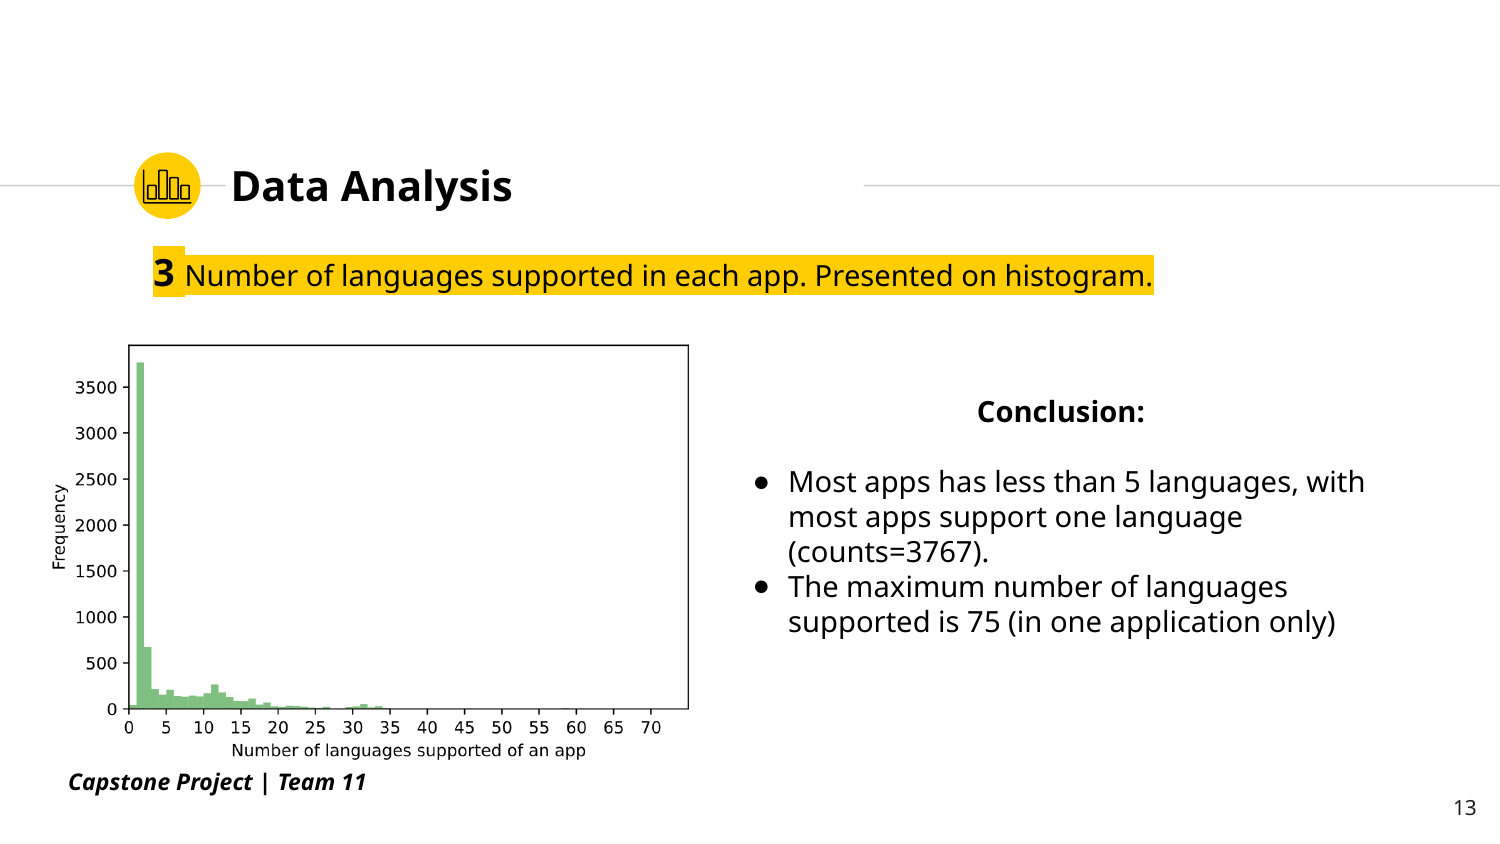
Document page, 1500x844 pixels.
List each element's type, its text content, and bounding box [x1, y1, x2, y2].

text_box Conclusion: Most apps has less than 5 languages, with most apps support one language (counts=3767). The maximum number of languages supported is 75 (in one application only) [737, 386, 1385, 646]
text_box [143, 169, 192, 204]
picture [39, 341, 695, 762]
text_box 3 Number of languages supported in each app. Presented on histogram. [138, 233, 1402, 356]
text_box 13 [1401, 779, 1492, 844]
text_box Capstone Project | Team 11 [53, 752, 1336, 806]
text_box Data Analysis [215, 148, 902, 221]
